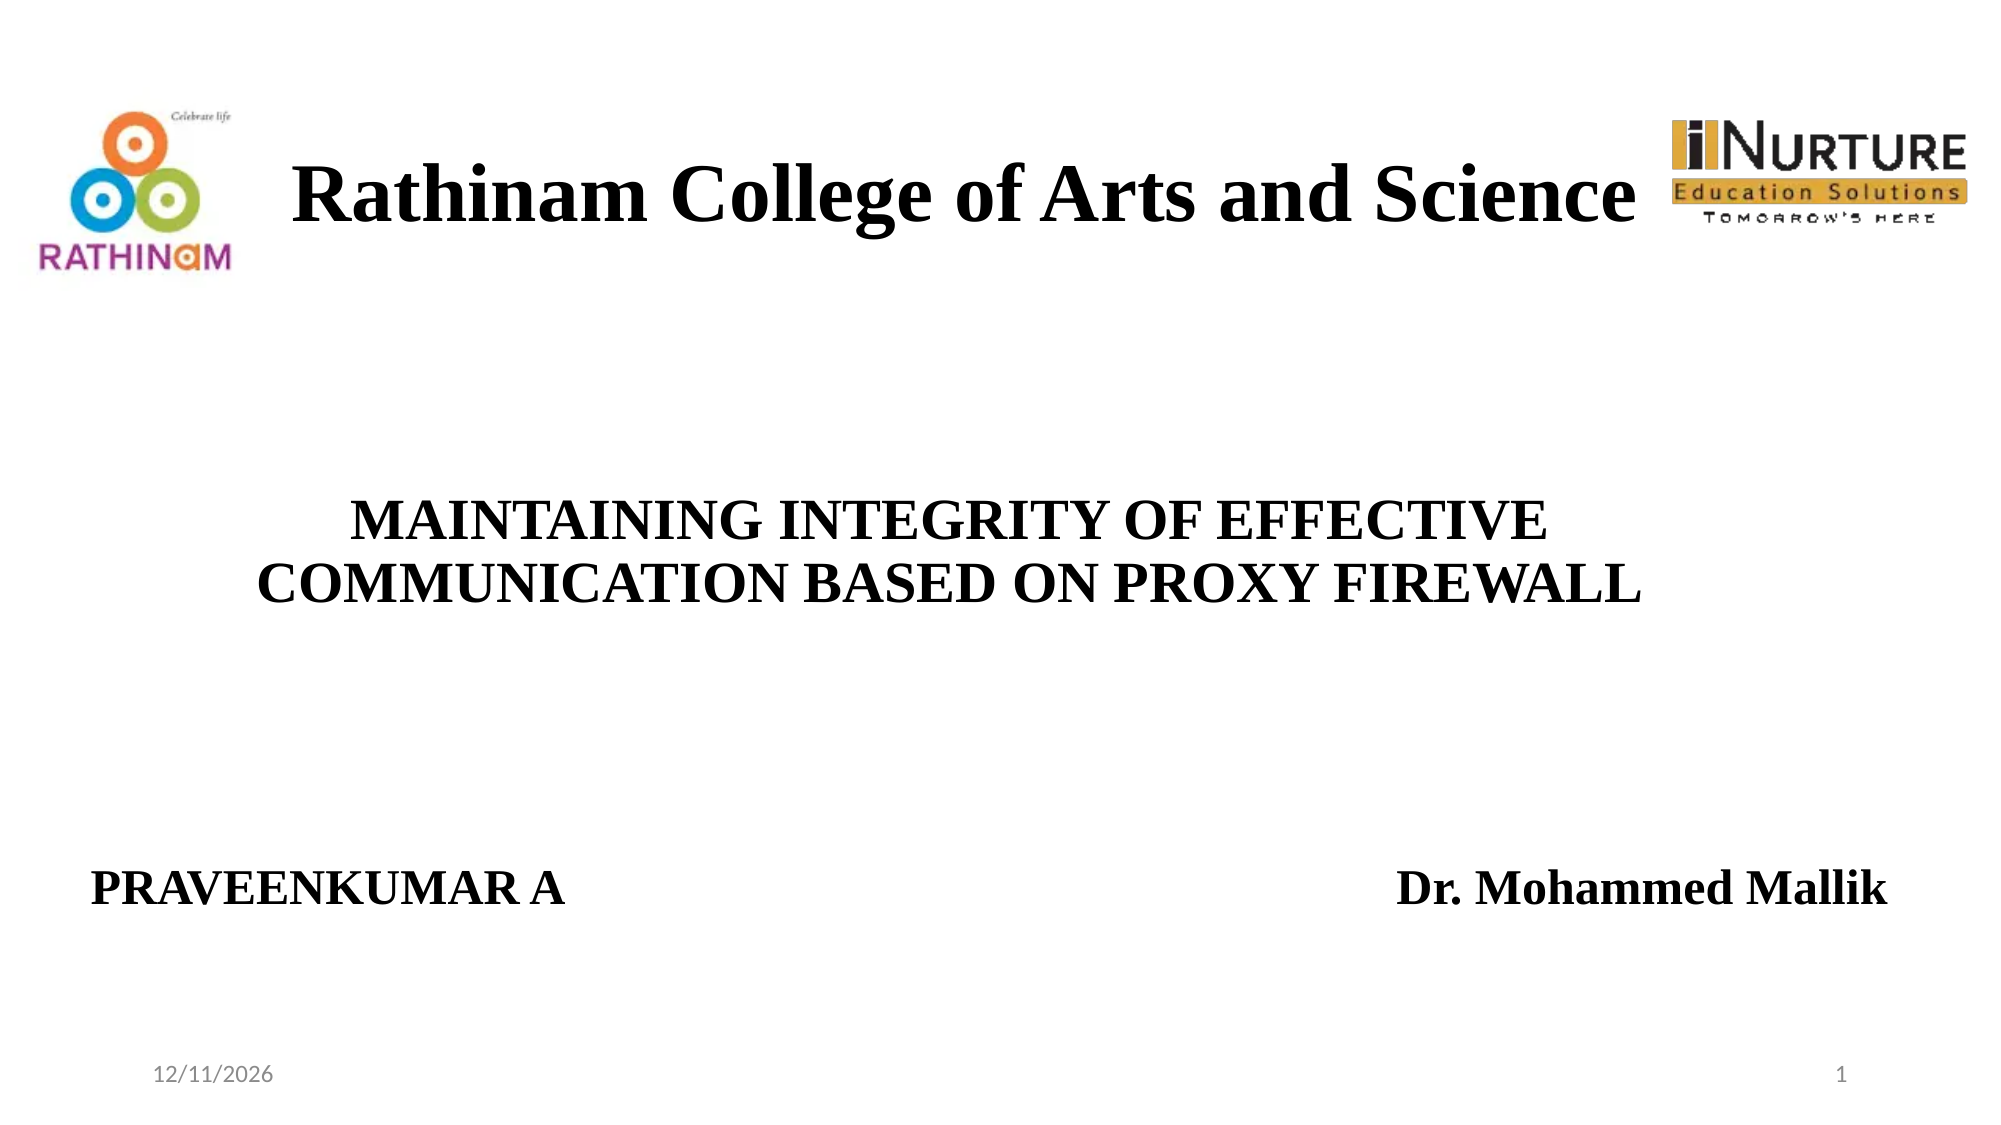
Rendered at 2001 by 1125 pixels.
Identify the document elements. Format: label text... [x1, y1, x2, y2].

text_box Rathinam College of Arts and Science [215, 64, 1621, 247]
subtitle PRAVEENKUMAR A [53, 853, 603, 1075]
slide_number 1 [1412, 1042, 1863, 1103]
title MAINTAINING INTEGRITY OF EFFECTIVE COMMUNICATION BASED ON PROXY FIREWALL [215, 464, 1685, 623]
picture [18, 87, 255, 291]
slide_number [137, 1042, 588, 1103]
text_box Dr. Mohammed Mallik [1314, 853, 1971, 1075]
picture [1621, 64, 2000, 264]
